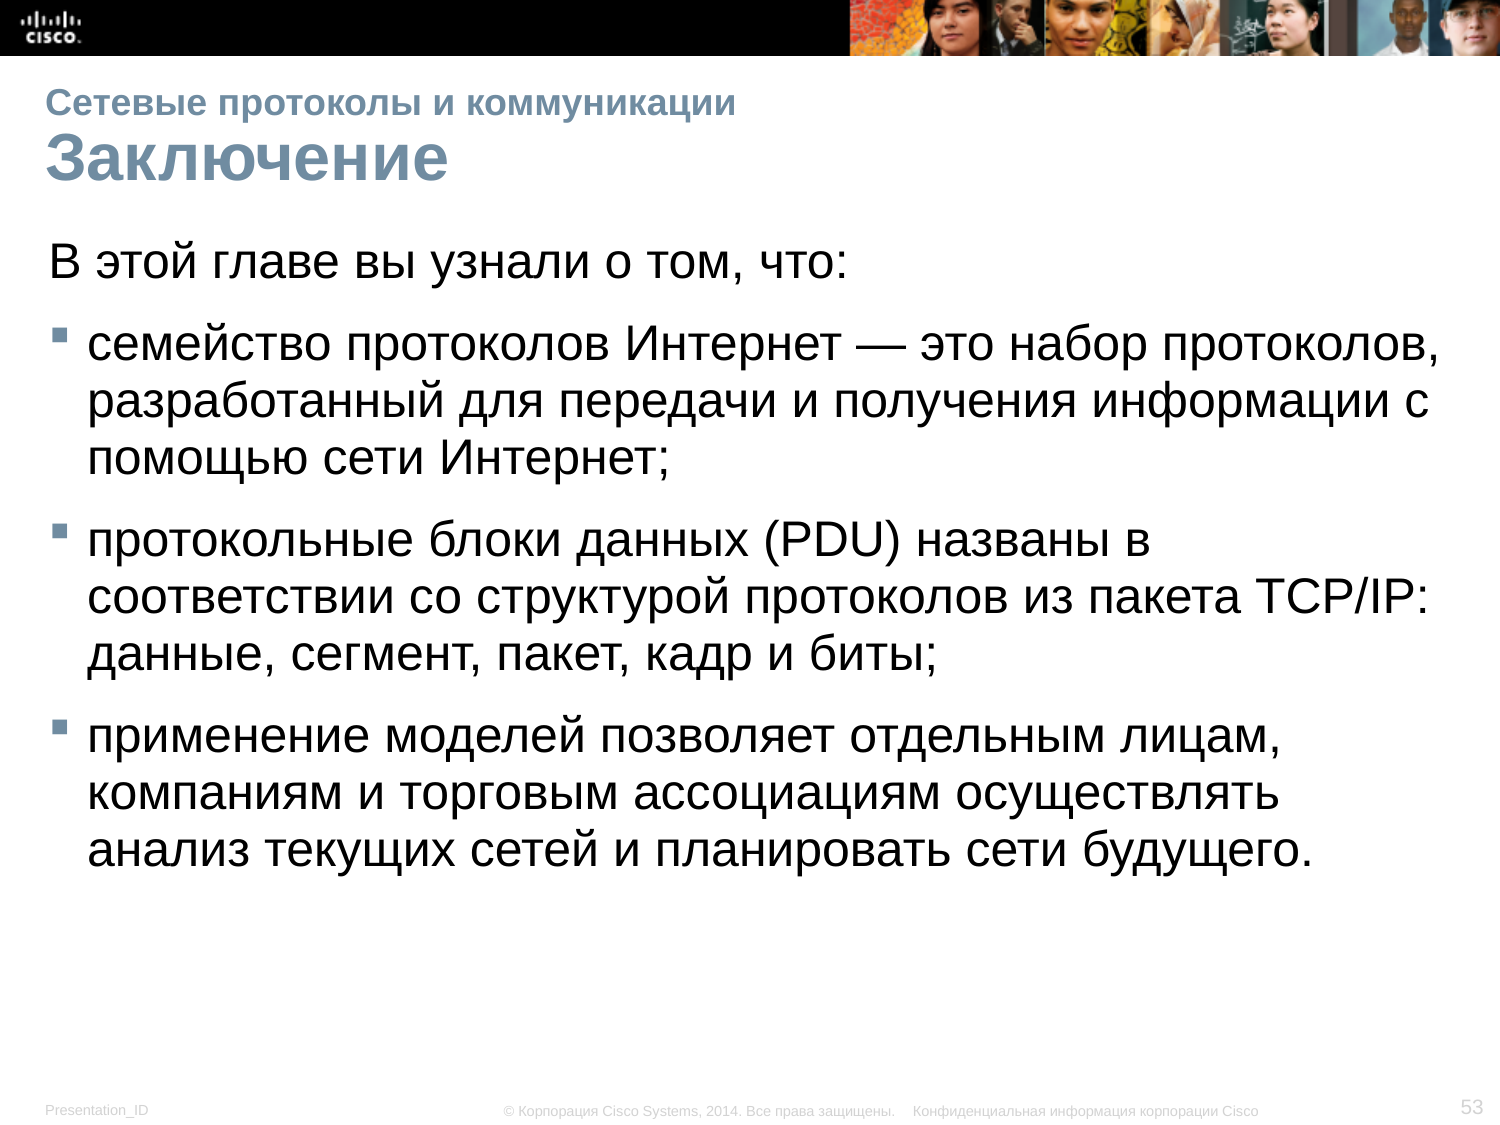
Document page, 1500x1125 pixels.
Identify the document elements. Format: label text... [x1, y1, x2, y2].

picture [0, 0, 1500, 56]
list В этой главе вы узнали о том, что: семейство протоколов Интернет — это набор протоколов, разработанный для передачи и получения информации с помощью сети Интернет; протокольные блоки данных (PDU) названы в соответствии со структурой протоколов из пакета TCP/IP: данные, сегмент, пакет, кадр и биты; применение моделей позволяет отдельным лицам, компаниям и торговым ассоциациям осуществлять анализ текущих сетей и планировать сети будущего. [34, 226, 1468, 1061]
title Сетевые протоколы и коммуникации Заключение [31, 64, 1471, 203]
